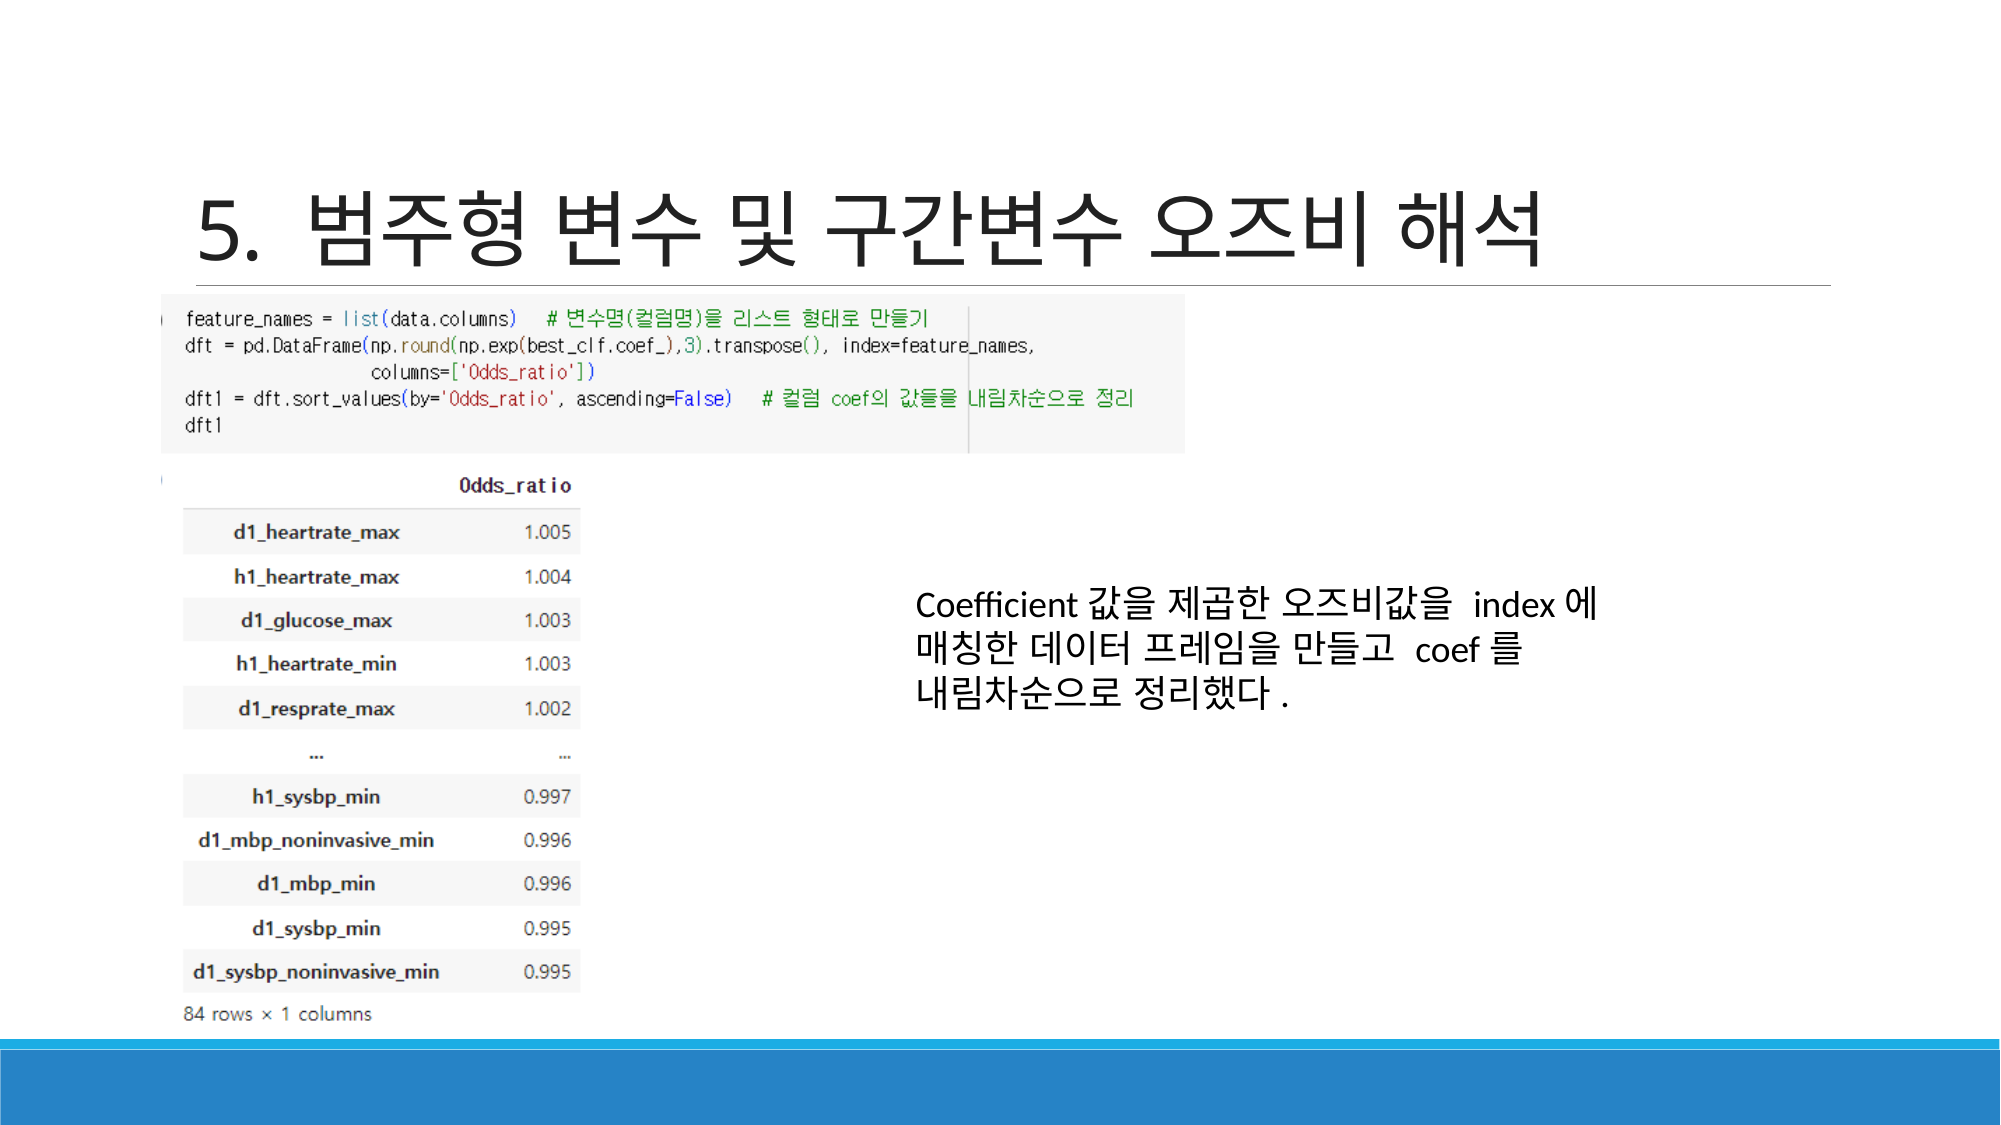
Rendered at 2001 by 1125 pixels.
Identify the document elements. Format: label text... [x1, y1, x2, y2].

text_box Coefficient값을 제곱한 오즈비값을 index에 매칭한 데이터 프레임을 만들고 coef를 내림차순으로 정리했다. [1192, 573, 1694, 813]
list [160, 294, 1186, 1040]
title 5. 범주형 변수 및 구간변수 오즈비 해석 [180, 47, 1830, 285]
